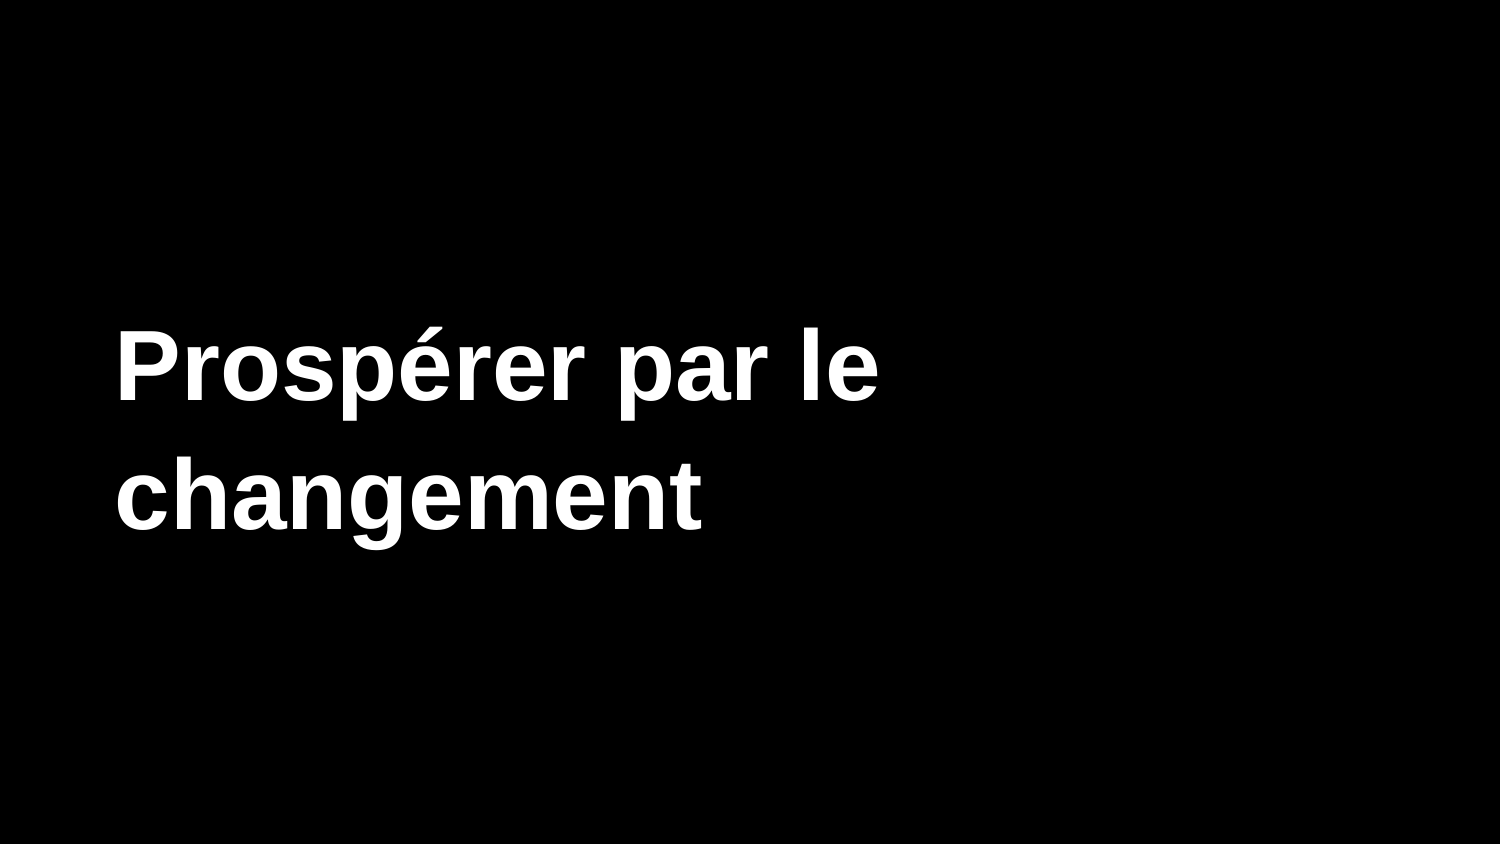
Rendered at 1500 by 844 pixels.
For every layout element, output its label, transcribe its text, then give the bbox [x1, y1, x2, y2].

subtitle Prospérer par le changement [99, 213, 1312, 630]
